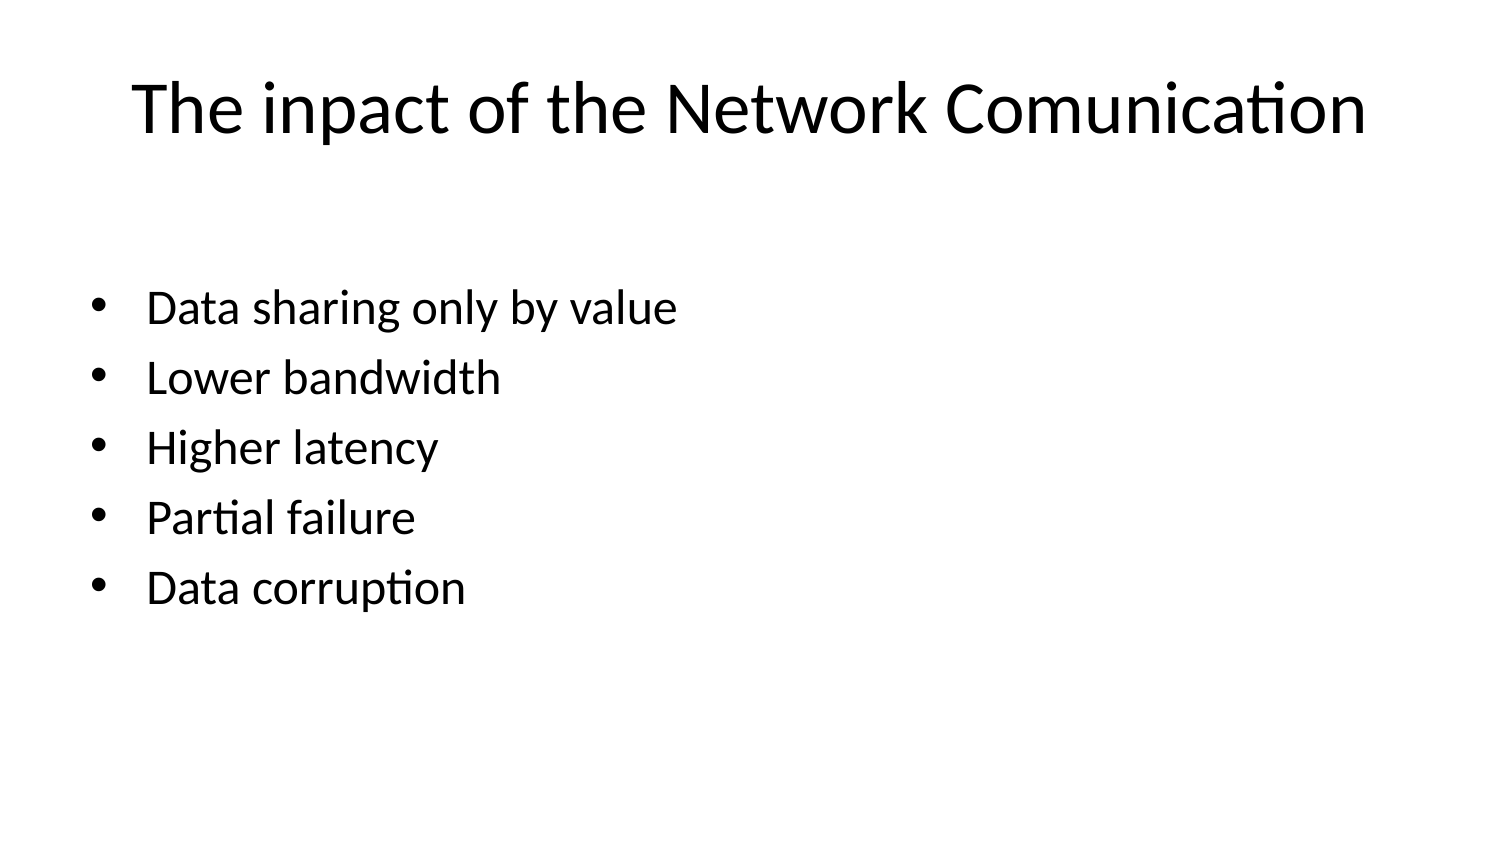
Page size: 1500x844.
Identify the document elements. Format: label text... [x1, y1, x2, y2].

list Data sharing only by value Lower bandwidth Higher latency Partial failure Data corruption [75, 196, 1425, 754]
title The inpact of the Network Comunication [75, 33, 1425, 175]
